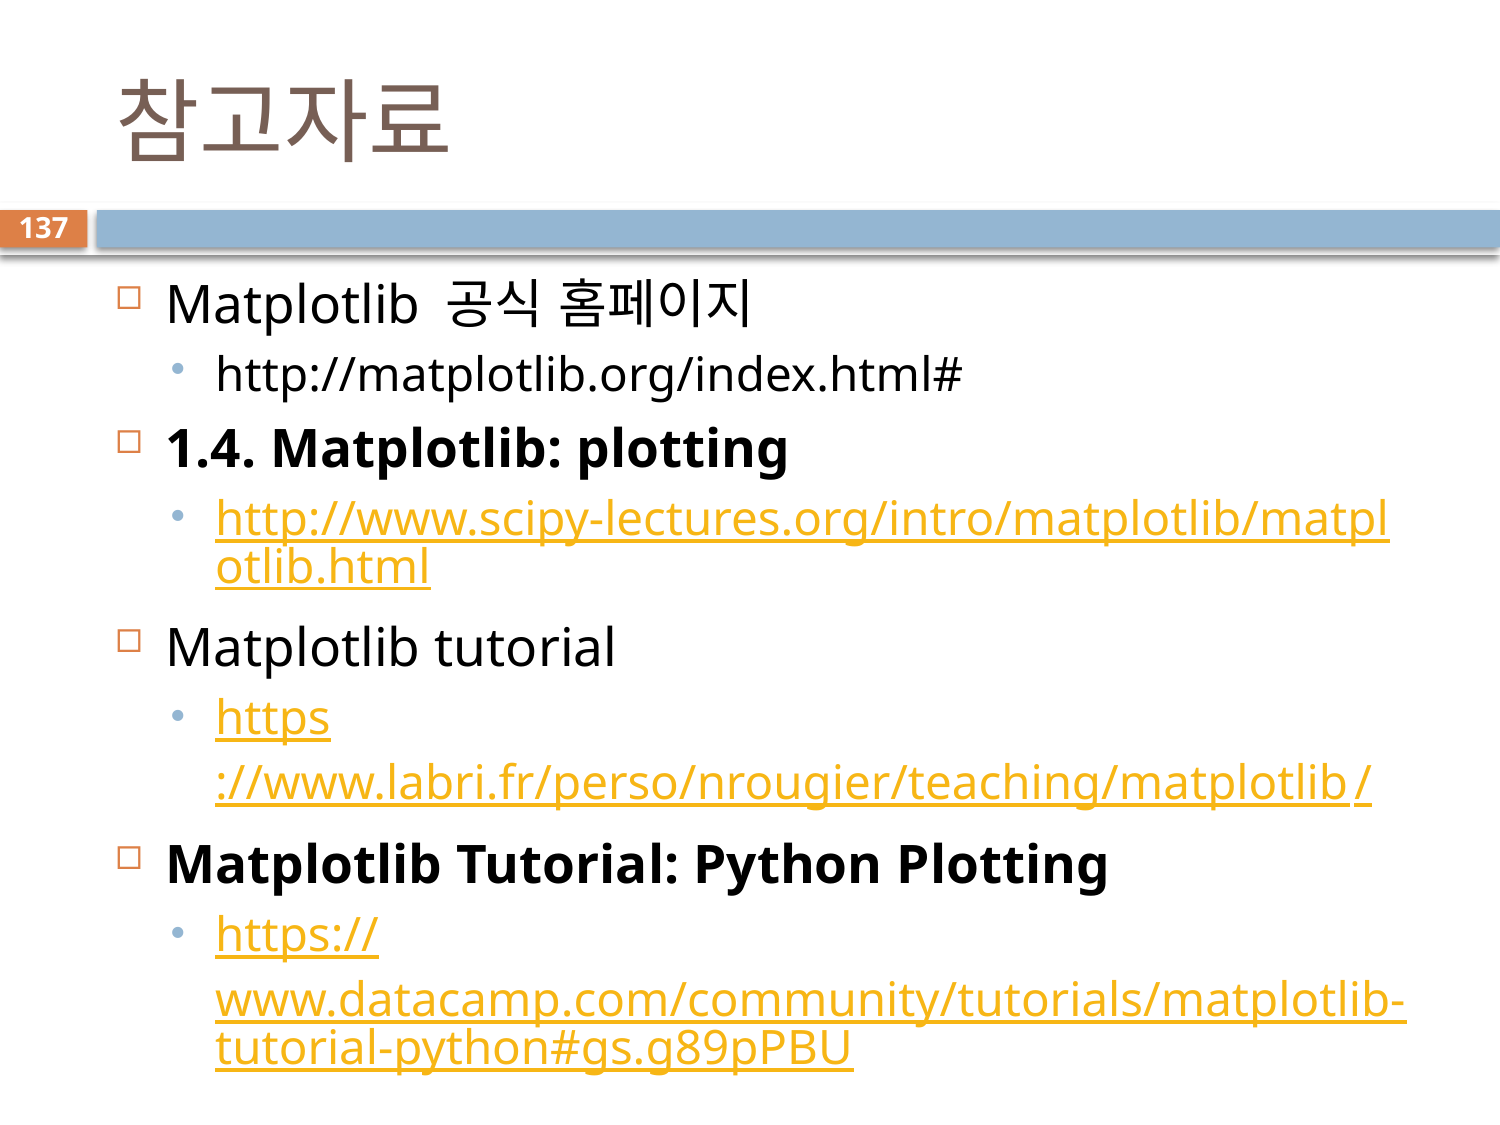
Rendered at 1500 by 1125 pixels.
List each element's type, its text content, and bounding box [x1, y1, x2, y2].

slide_number 137 [0, 208, 88, 249]
list Matplotlib 공식 홈페이지 http://matplotlib.org/index.html# 1.4. Matplotlib: plotting http://www.scipy-lectures.org/intro/matplotlib/matplotlib.html Matplotlib tutorial https://www.labri.fr/perso/nrougier/teaching/matplotlib/ Matplotlib Tutorial: Python Plotting https://www.datacamp.com/community/tutorials/matplotlib-tutorial-python#gs.g89pPBU [100, 262, 1438, 1000]
title 참고자료 [100, 37, 1438, 200]
